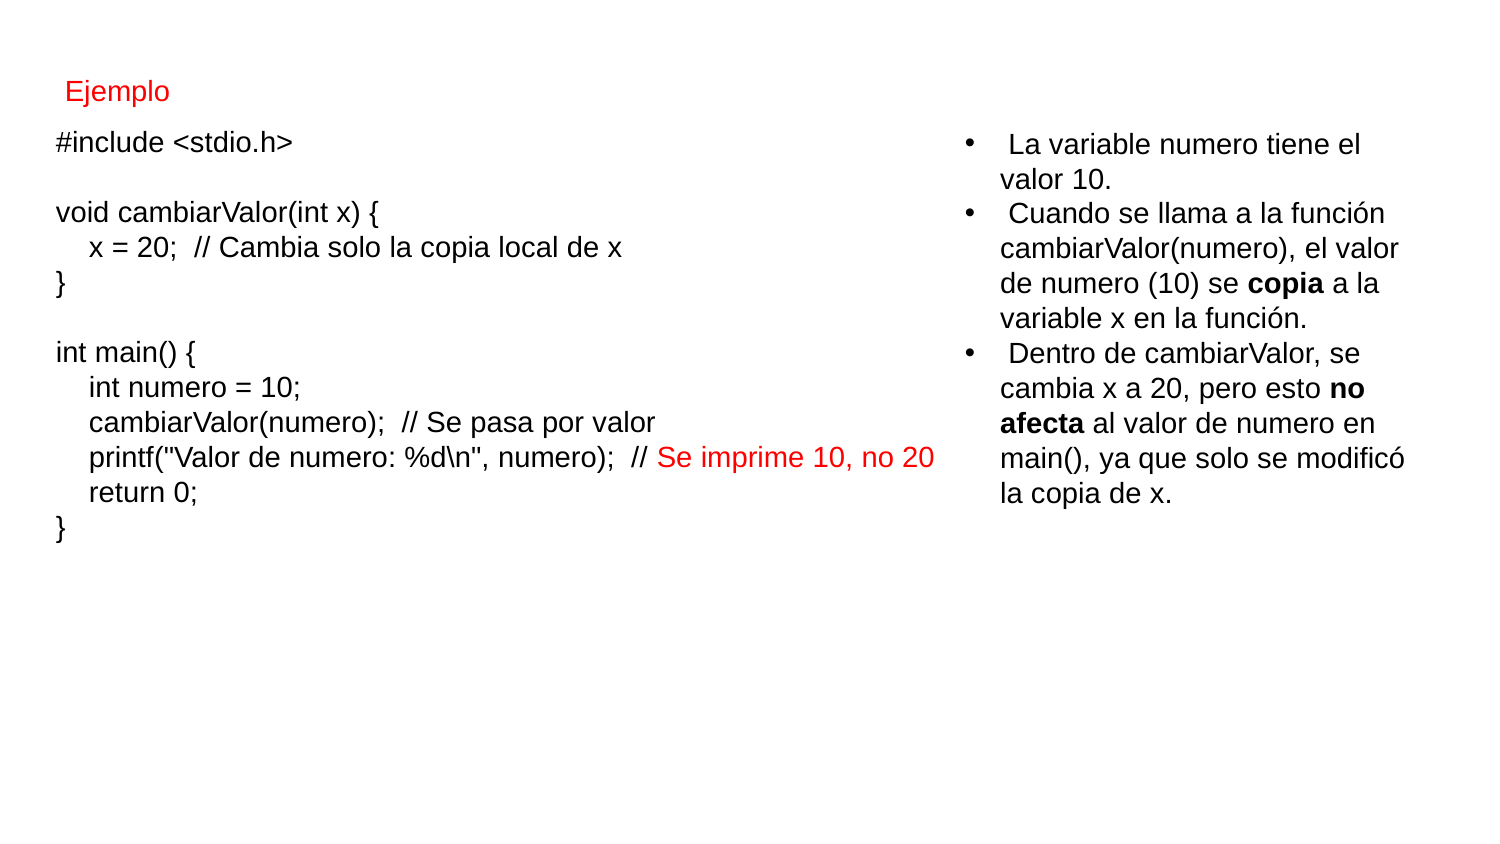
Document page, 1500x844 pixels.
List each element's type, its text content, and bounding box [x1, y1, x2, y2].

text_box La variable numero tiene el valor 10. Cuando se llama a la función cambiarValor(numero), el valor de numero (10) se copia a la variable x en la función. Dentro de cambiarValor, se cambia x a 20, pero esto no afecta al valor de numero en main(), ya que solo se modificó la copia de x. [949, 117, 1436, 552]
text_box Ejemplo [49, 64, 889, 115]
text_box #include <stdio.h> void cambiarValor(int x) { x = 20; // Cambia solo la copia local de x } int main() { int numero = 10; cambiarValor(numero); // Se pasa por valor printf("Valor de numero: %d\n", numero); // Se imprime 10, no 20 return 0; } [41, 116, 1359, 586]
